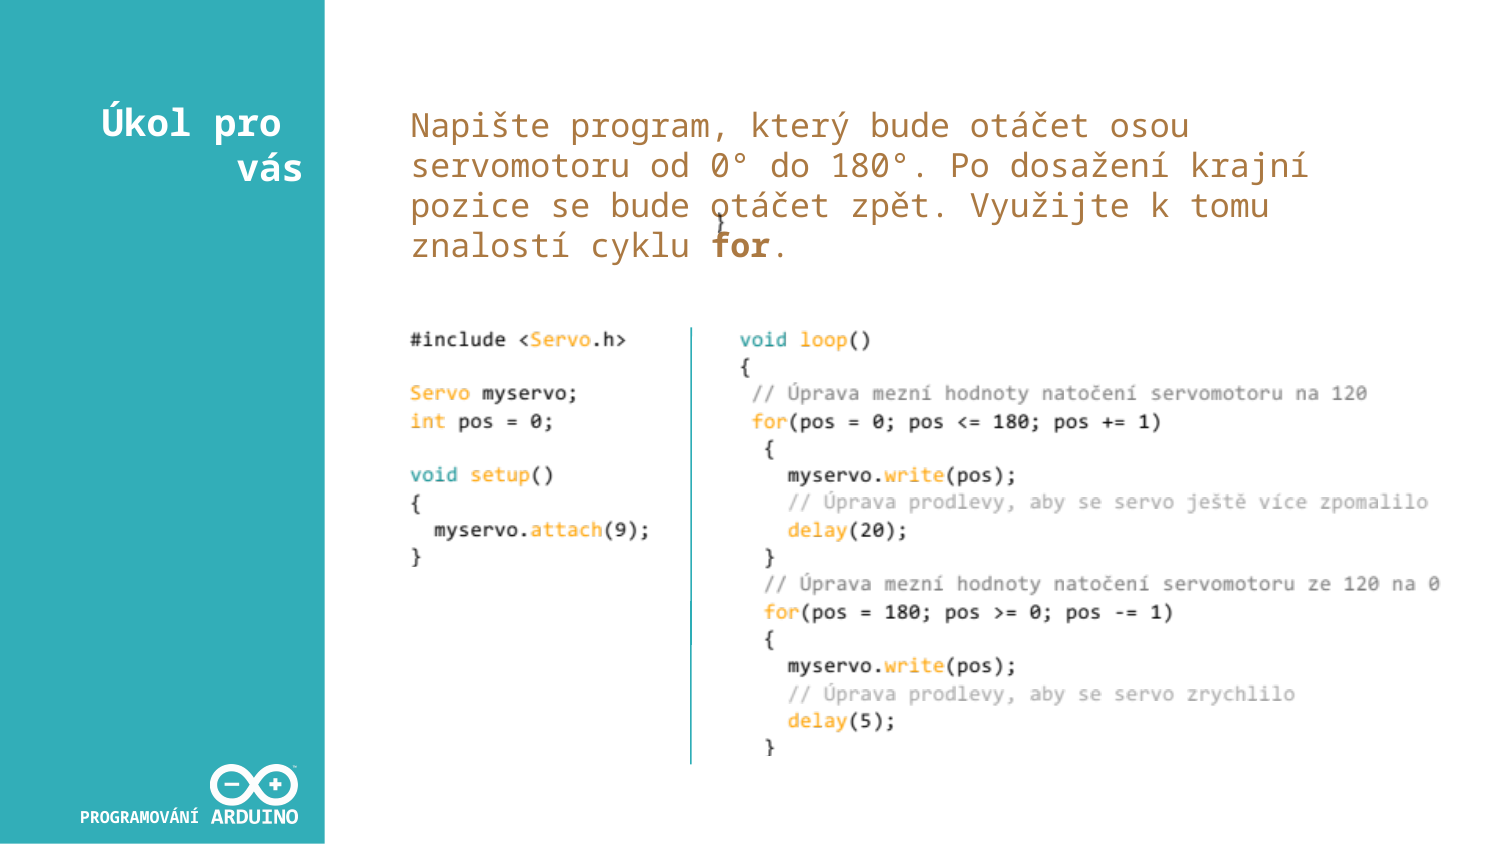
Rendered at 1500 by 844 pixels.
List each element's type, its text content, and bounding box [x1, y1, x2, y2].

text_box [0, 0, 327, 844]
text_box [717, 197, 1500, 756]
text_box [328, 197, 715, 567]
text_box Napište program, který bude otáčet osou servomotoru od 0° do 180°. Po dosažení krajní pozice se bude otáčet zpět. Využijte k tomu znalostí cyklu for. [395, 97, 1376, 195]
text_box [64, 764, 298, 836]
text_box Úkol pro vás [0, 91, 319, 328]
